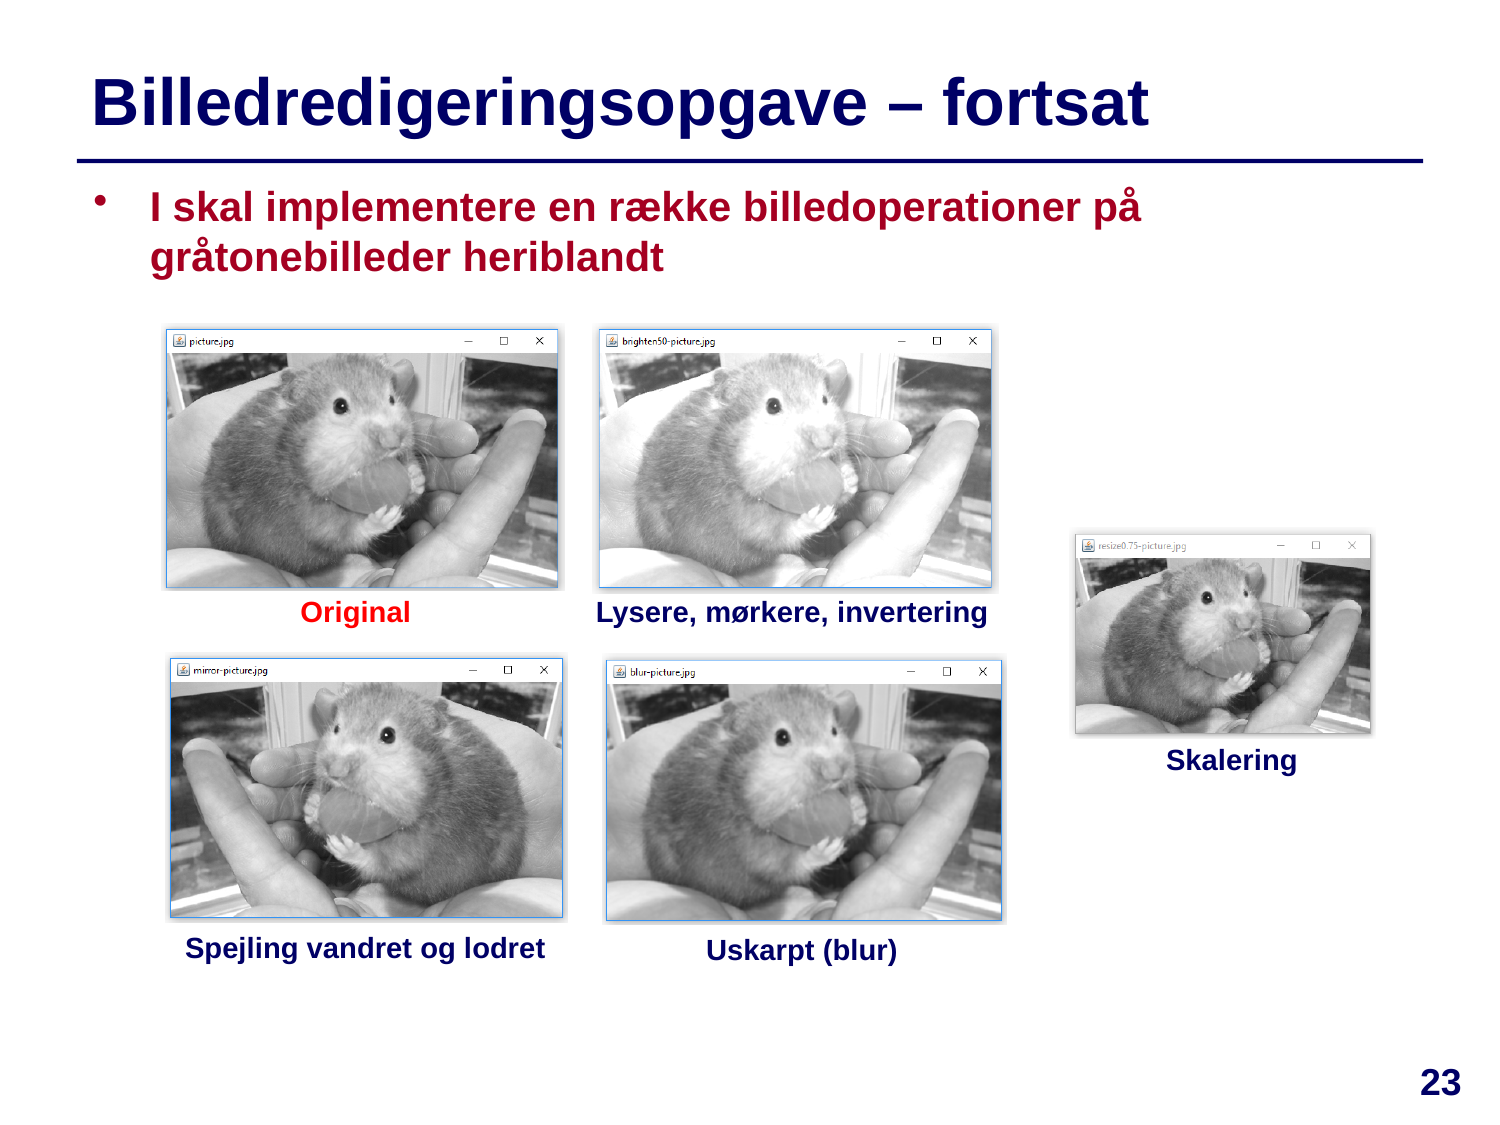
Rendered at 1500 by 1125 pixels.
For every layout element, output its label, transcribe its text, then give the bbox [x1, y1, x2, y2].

slide_number 23 [1381, 1049, 1500, 1125]
text_box Lysere, mørkere, invertering [537, 590, 1033, 634]
text_box I skal implementere en række billedoperationer på gråtonebilleder heriblandt [78, 172, 1306, 327]
text_box Spejling vandret og lodret [121, 925, 595, 991]
picture [165, 652, 568, 923]
picture [160, 323, 565, 591]
picture [601, 653, 1007, 925]
text_box Original [165, 599, 532, 652]
title Billedredigeringsopgave – fortsat [76, 42, 1382, 155]
picture [592, 322, 1000, 594]
text_box Uskarpt (blur) [583, 928, 1006, 993]
picture [1069, 527, 1376, 740]
text_box Skalering [1105, 748, 1344, 803]
